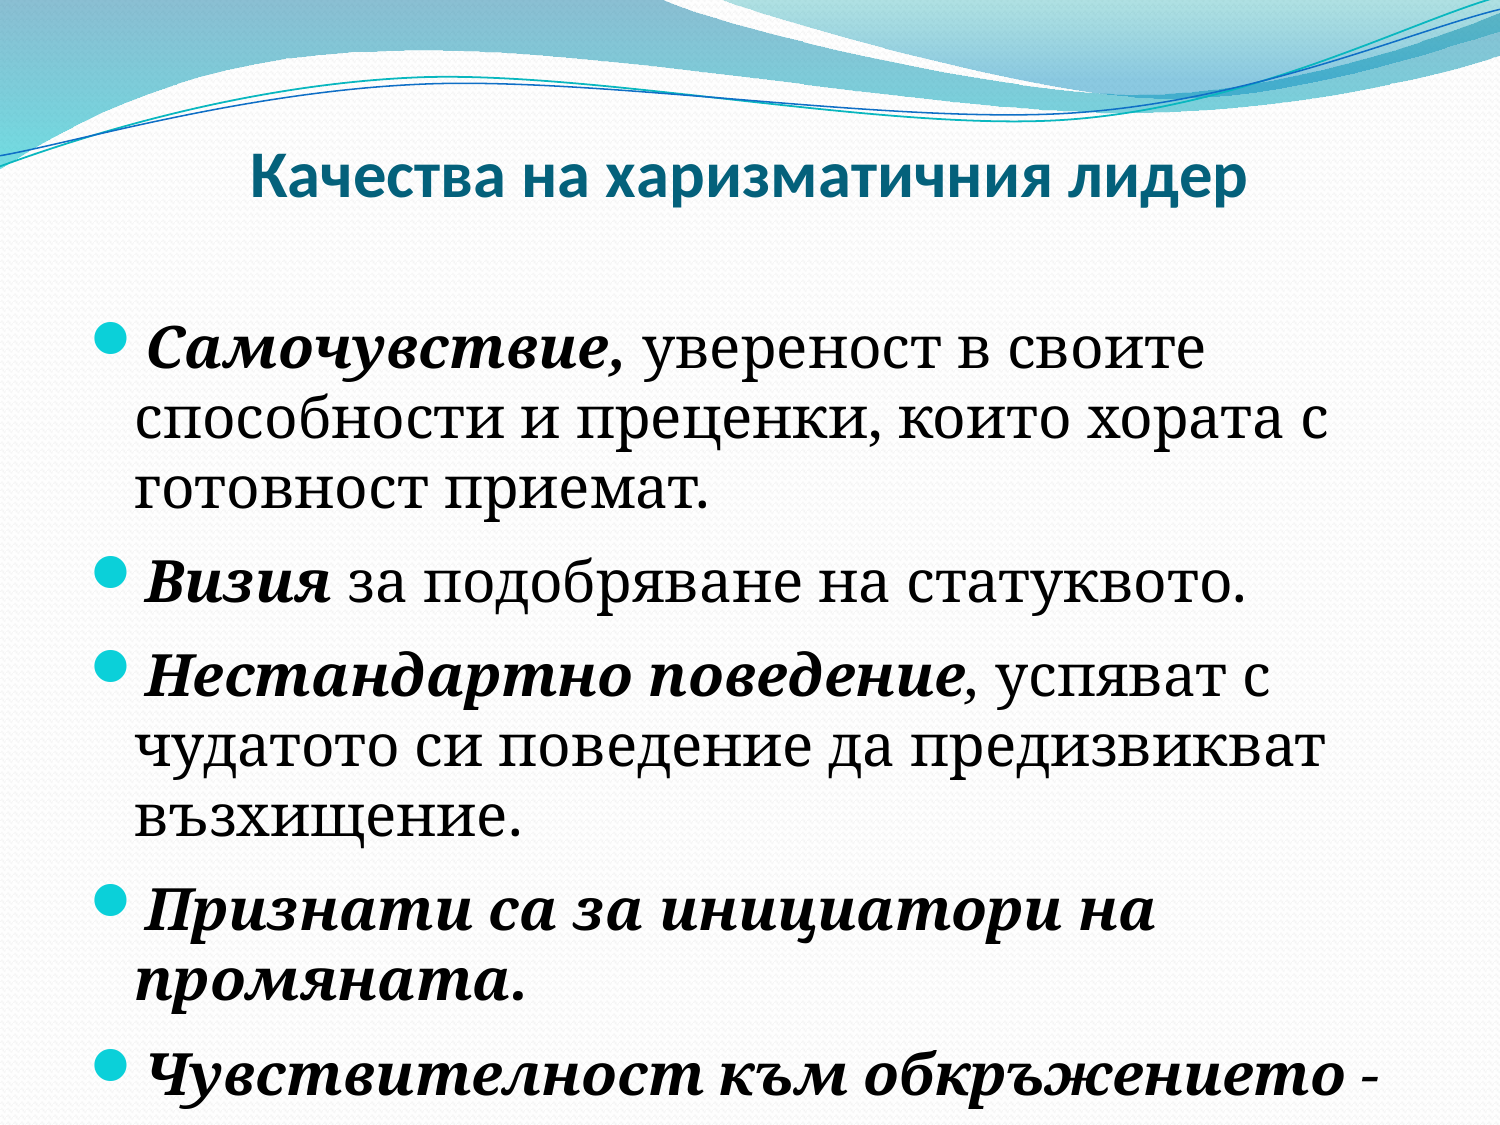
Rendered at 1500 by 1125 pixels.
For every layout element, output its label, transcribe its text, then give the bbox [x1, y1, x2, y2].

title Качества на харизматичния лидер [75, 115, 1425, 211]
list Самочувствие, увереност в своите способности и преценки, които хората с готовност приемат. Визия за подобряване на статуквото. Нестандартно поведение, успяват с чудатото си поведение да предизвикват възхищение. Признати са за инициатори на промяната. Чувствителност към обкръжението - отчитат както поставените им ограничения, така и необходимите за променяната ресурси. [75, 302, 1461, 1106]
